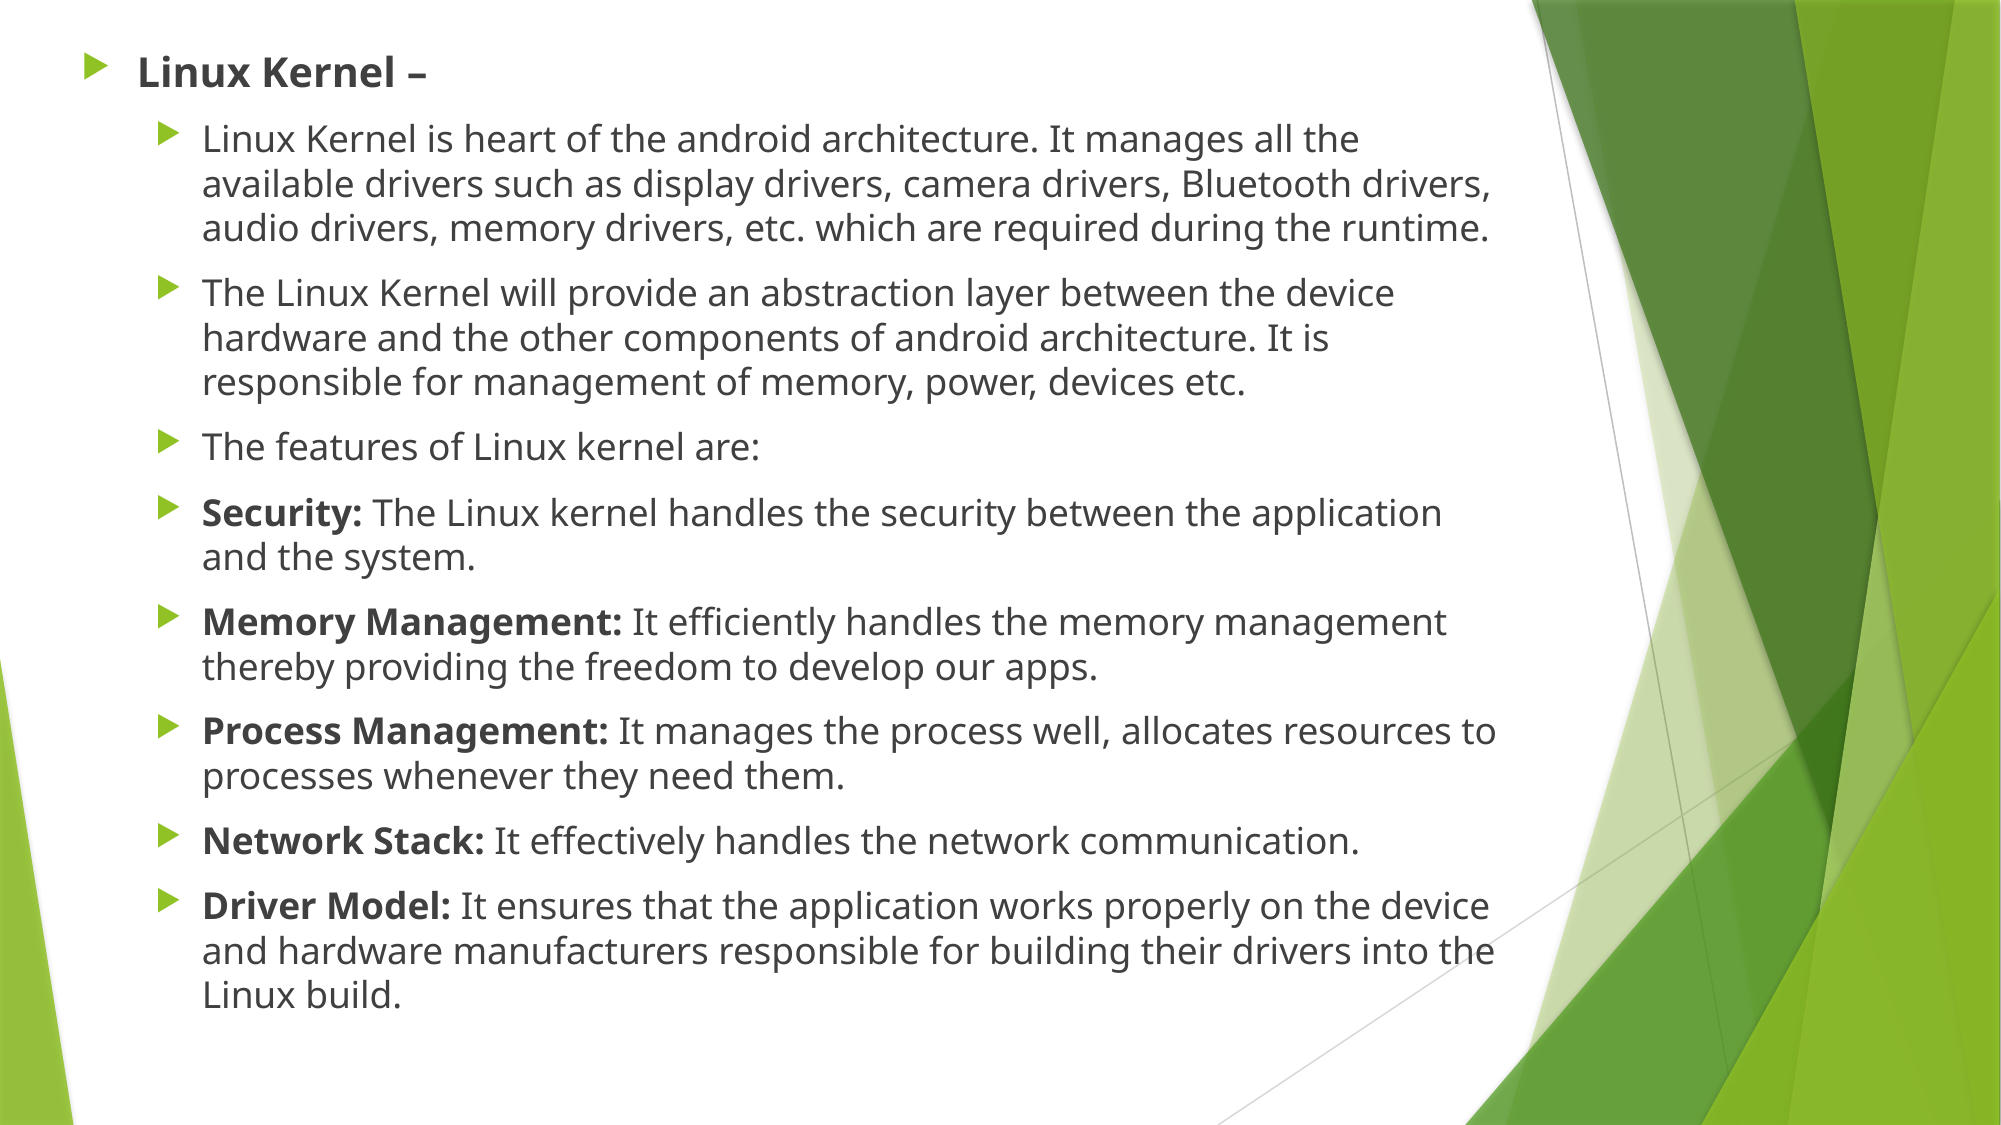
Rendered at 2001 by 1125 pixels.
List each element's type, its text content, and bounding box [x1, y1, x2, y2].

list Linux Kernel – Linux Kernel is heart of the android architecture. It manages all the available drivers such as display drivers, camera drivers, Bluetooth drivers, audio drivers, memory drivers, etc. which are required during the runtime. The Linux Kernel will provide an abstraction layer between the device hardware and the other components of android architecture. It is responsible for management of memory, power, devices etc. The features of Linux kernel are: Security: The Linux kernel handles the security between the application and the system. Memory Management: It efficiently handles the memory management thereby providing the freedom to develop our apps. Process Management: It manages the process well, allocates resources to processes whenever they need them. Network Stack: It effectively handles the network communication. Driver Model: It ensures that the application works properly on the device and hardware manufacturers responsible for building their drivers into the Linux build. [66, 38, 1522, 1068]
